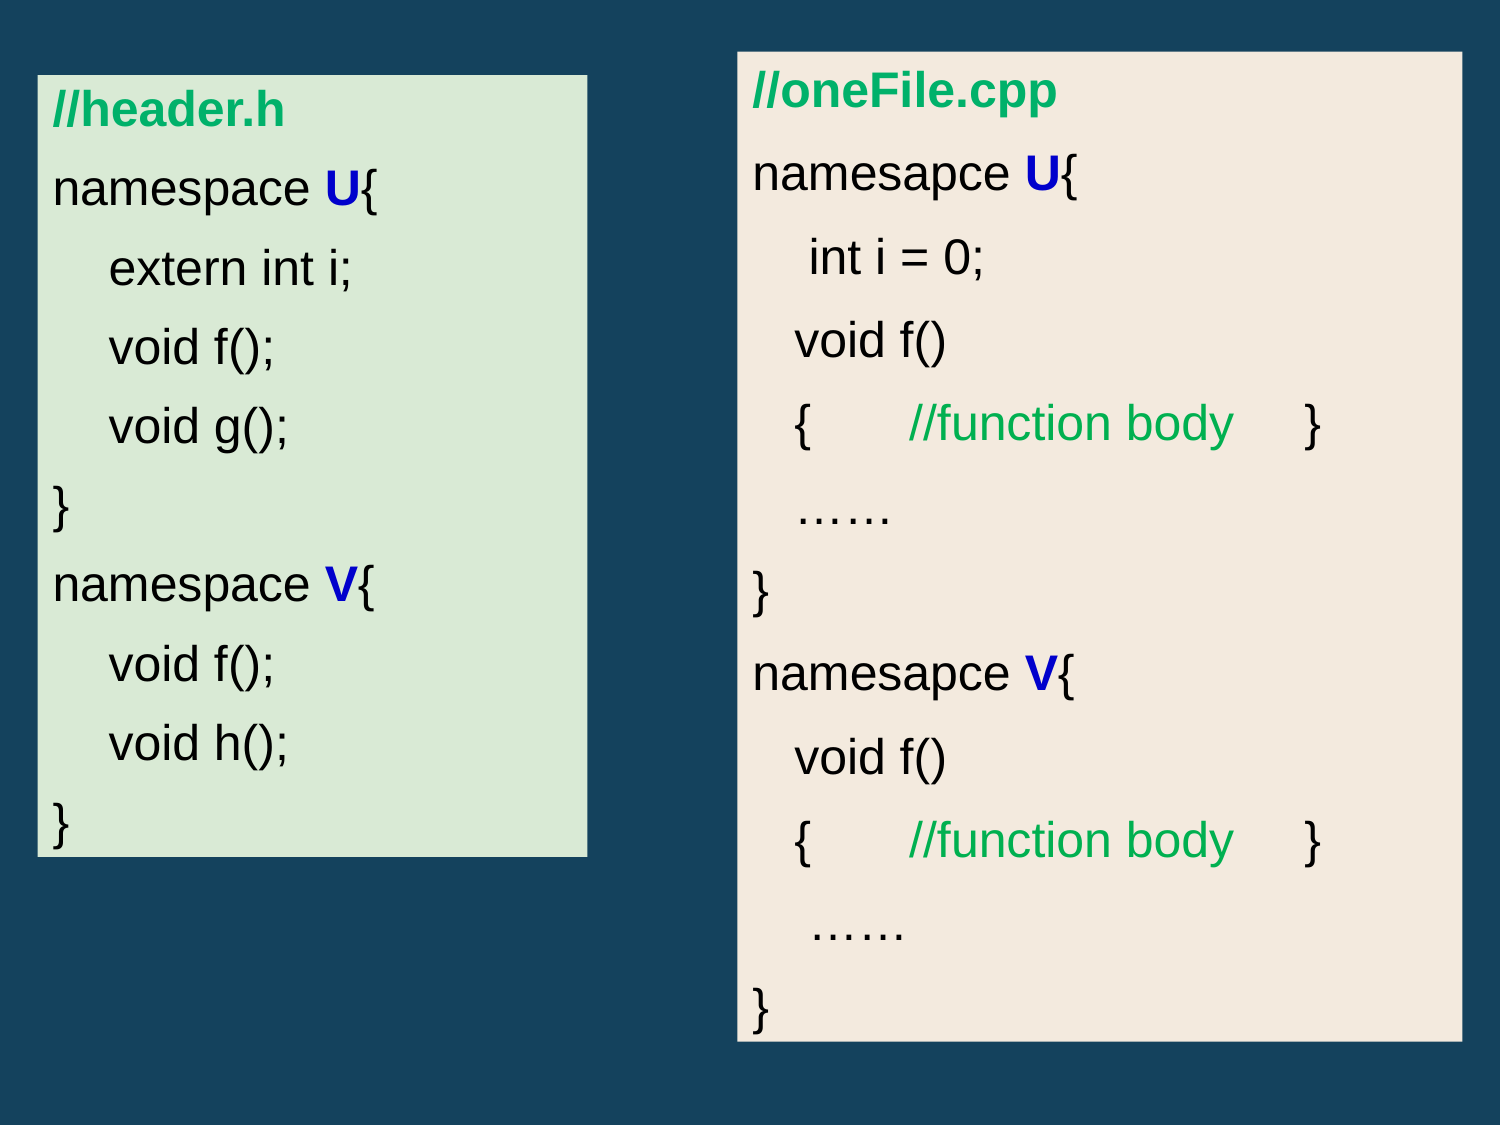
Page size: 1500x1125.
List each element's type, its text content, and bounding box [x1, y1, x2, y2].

text_box //oneFile.cpp namesapce U{ int i = 0; void f() { //function body } …… } namesapce V{ void f() { //function body } …… } [737, 51, 1463, 1042]
text_box //header.h namespace U{ extern int i; void f(); void g(); } namespace V{ void f(); void h(); } [37, 75, 588, 857]
